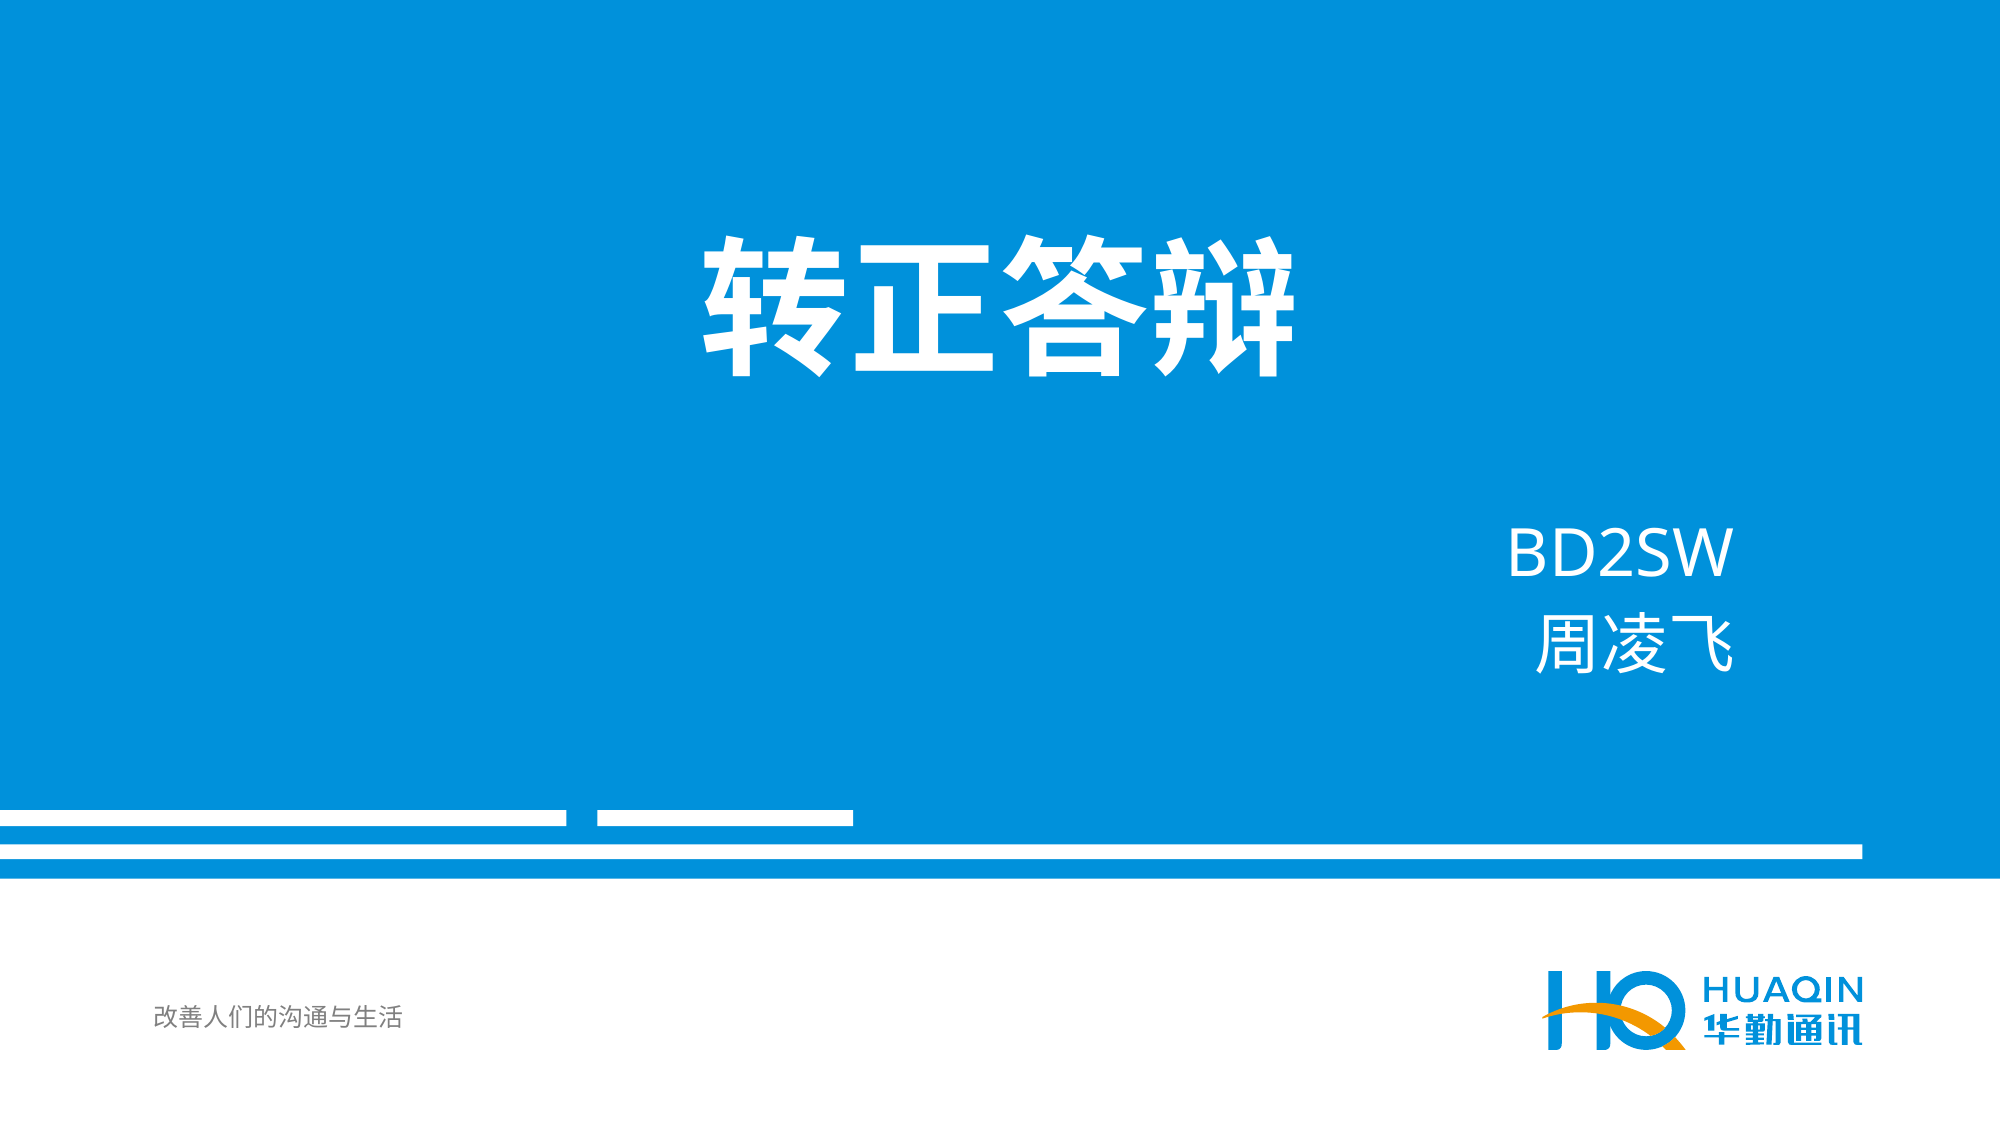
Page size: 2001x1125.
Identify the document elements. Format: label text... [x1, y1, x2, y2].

subtitle BD2SW 周凌飞 [249, 510, 1750, 783]
title 转正答辩 [249, 119, 1750, 510]
